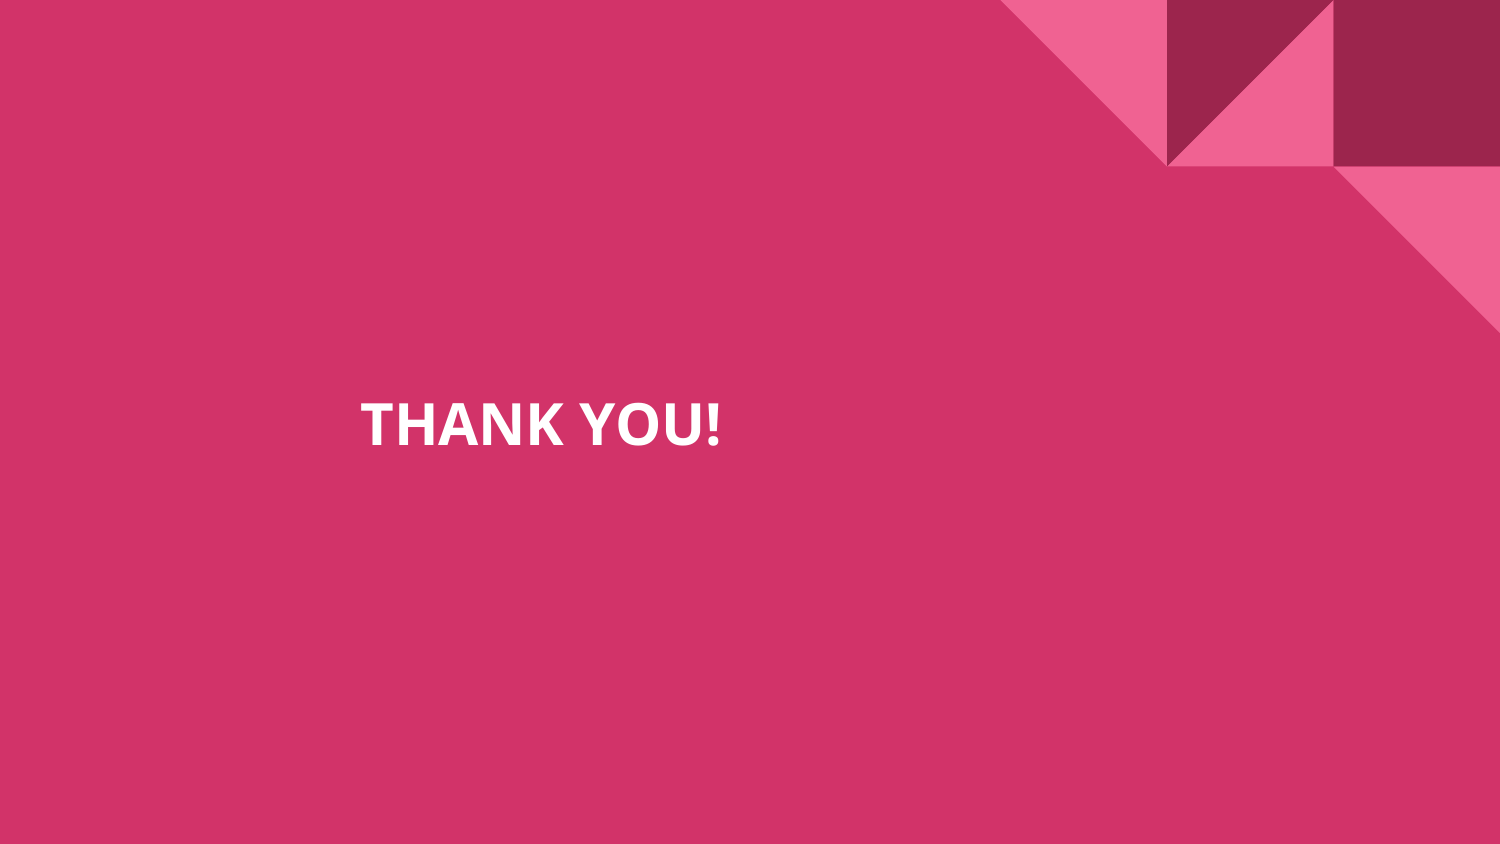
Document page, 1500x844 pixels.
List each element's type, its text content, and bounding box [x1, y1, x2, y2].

title THANK YOU! [80, 86, 1003, 758]
